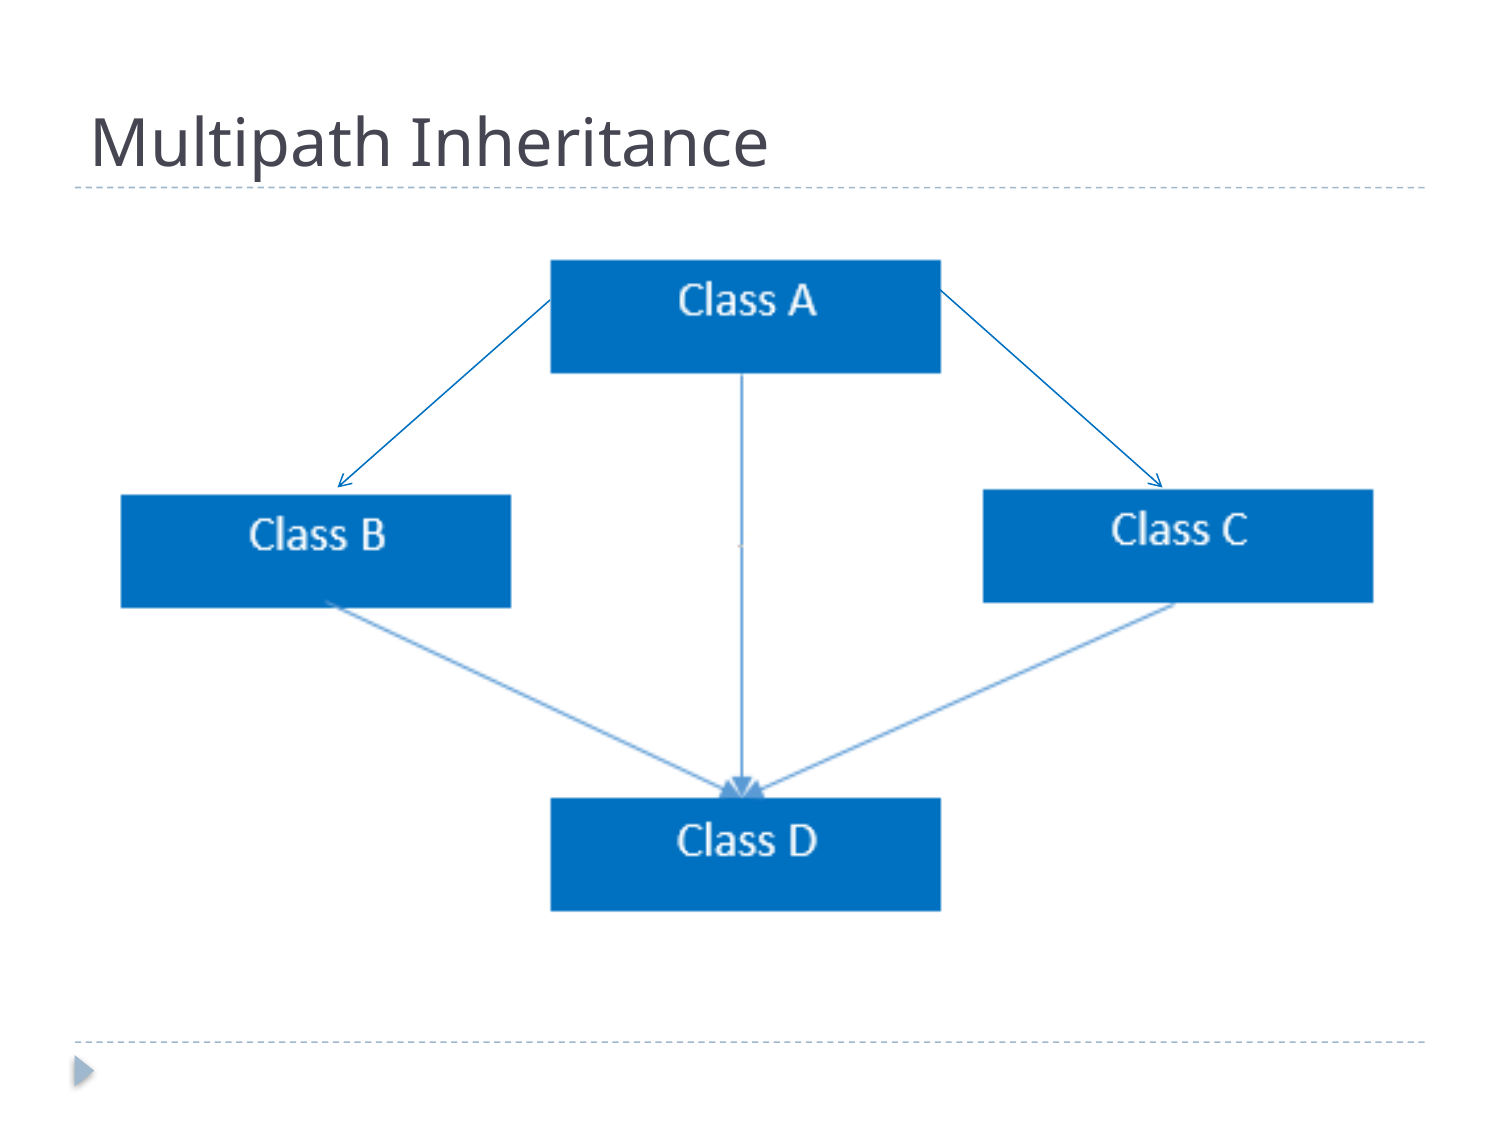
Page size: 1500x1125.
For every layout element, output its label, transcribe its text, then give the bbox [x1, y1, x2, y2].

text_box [937, 287, 1163, 488]
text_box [337, 299, 551, 488]
picture [87, 249, 1396, 926]
title Multipath Inheritance [75, 24, 1425, 188]
